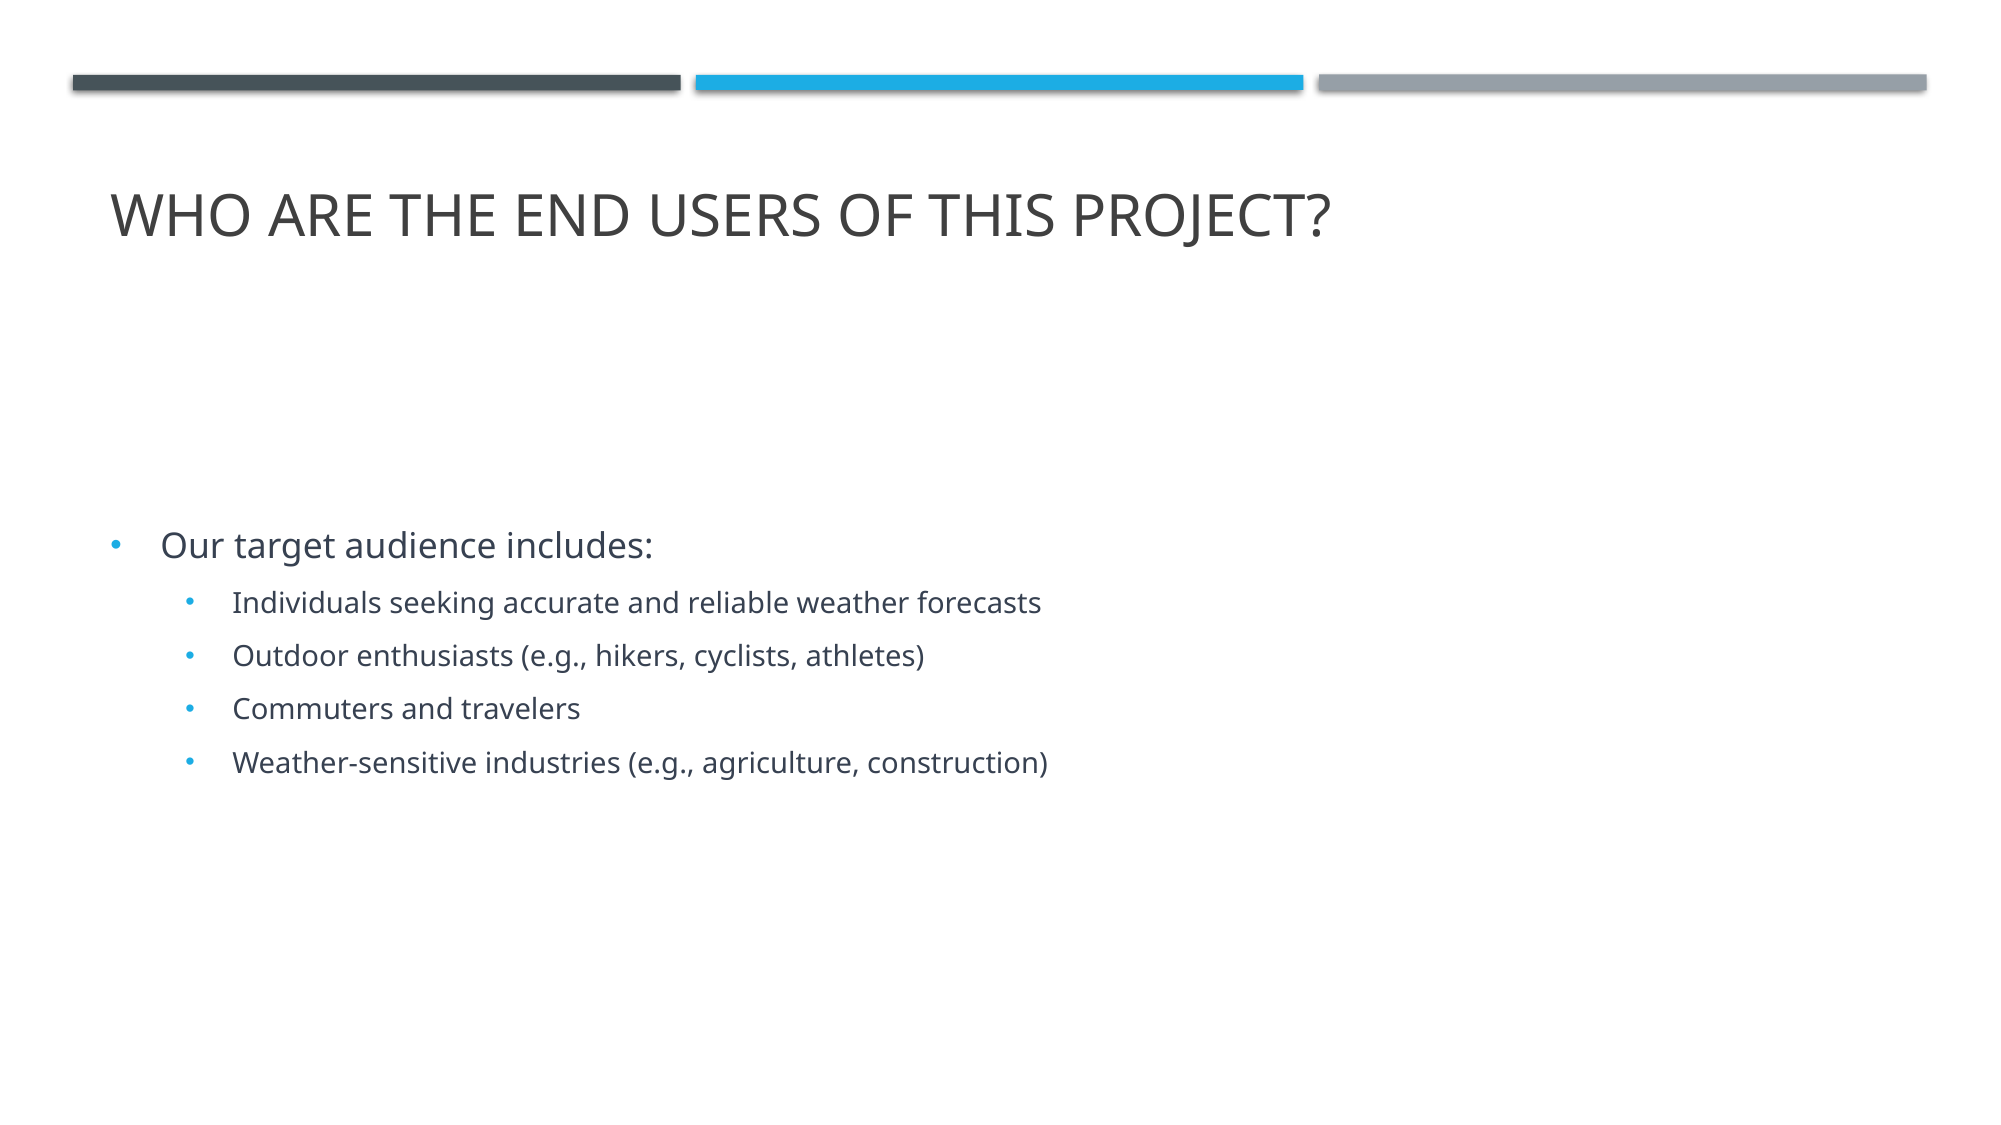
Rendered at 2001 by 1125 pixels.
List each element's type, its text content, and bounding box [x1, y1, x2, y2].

list Our target audience includes: Individuals seeking accurate and reliable weather forecasts Outdoor enthusiasts (e.g., hikers, cyclists, athletes) Commuters and travelers Weather-sensitive industries (e.g., agriculture, construction) [95, 383, 1905, 981]
title WHO ARE THE END USERS of this project? [95, 115, 1905, 311]
